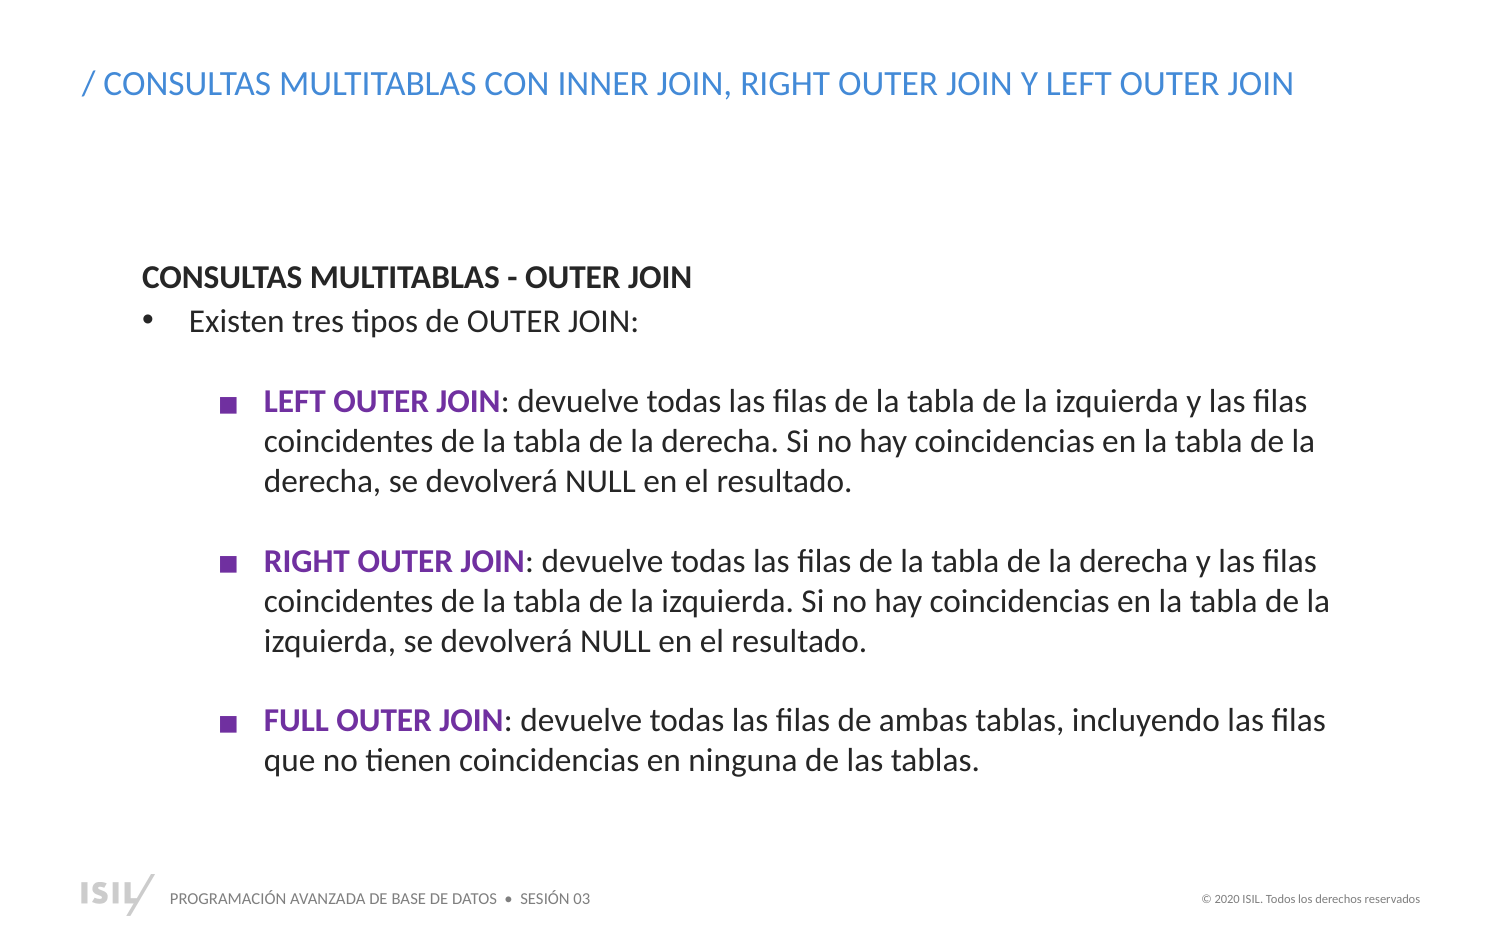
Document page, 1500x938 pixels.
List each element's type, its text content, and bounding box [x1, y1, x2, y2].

text_box / CONSULTAS MULTITABLAS CON INNER JOIN, RIGHT OUTER JOIN Y LEFT OUTER JOIN [66, 52, 1417, 111]
text_box Existen tres tipos de OUTER JOIN: LEFT OUTER JOIN: devuelve todas las filas de la tabla de la izquierda y las filas coincidentes de la tabla de la derecha. Si no hay coincidencias en la tabla de la derecha, se devolverá NULL en el resultado. RIGHT OUTER JOIN: devuelve todas las filas de la tabla de la derecha y las filas coincidentes de la tabla de la izquierda. Si no hay coincidencias en la tabla de la izquierda, se devolverá NULL en el resultado. FULL OUTER JOIN: devuelve todas las filas de ambas tablas, incluyendo las filas que no tienen coincidencias en ninguna de las tablas. [140, 299, 1360, 779]
text_box CONSULTAS MULTITABLAS - OUTER JOIN [140, 255, 860, 296]
